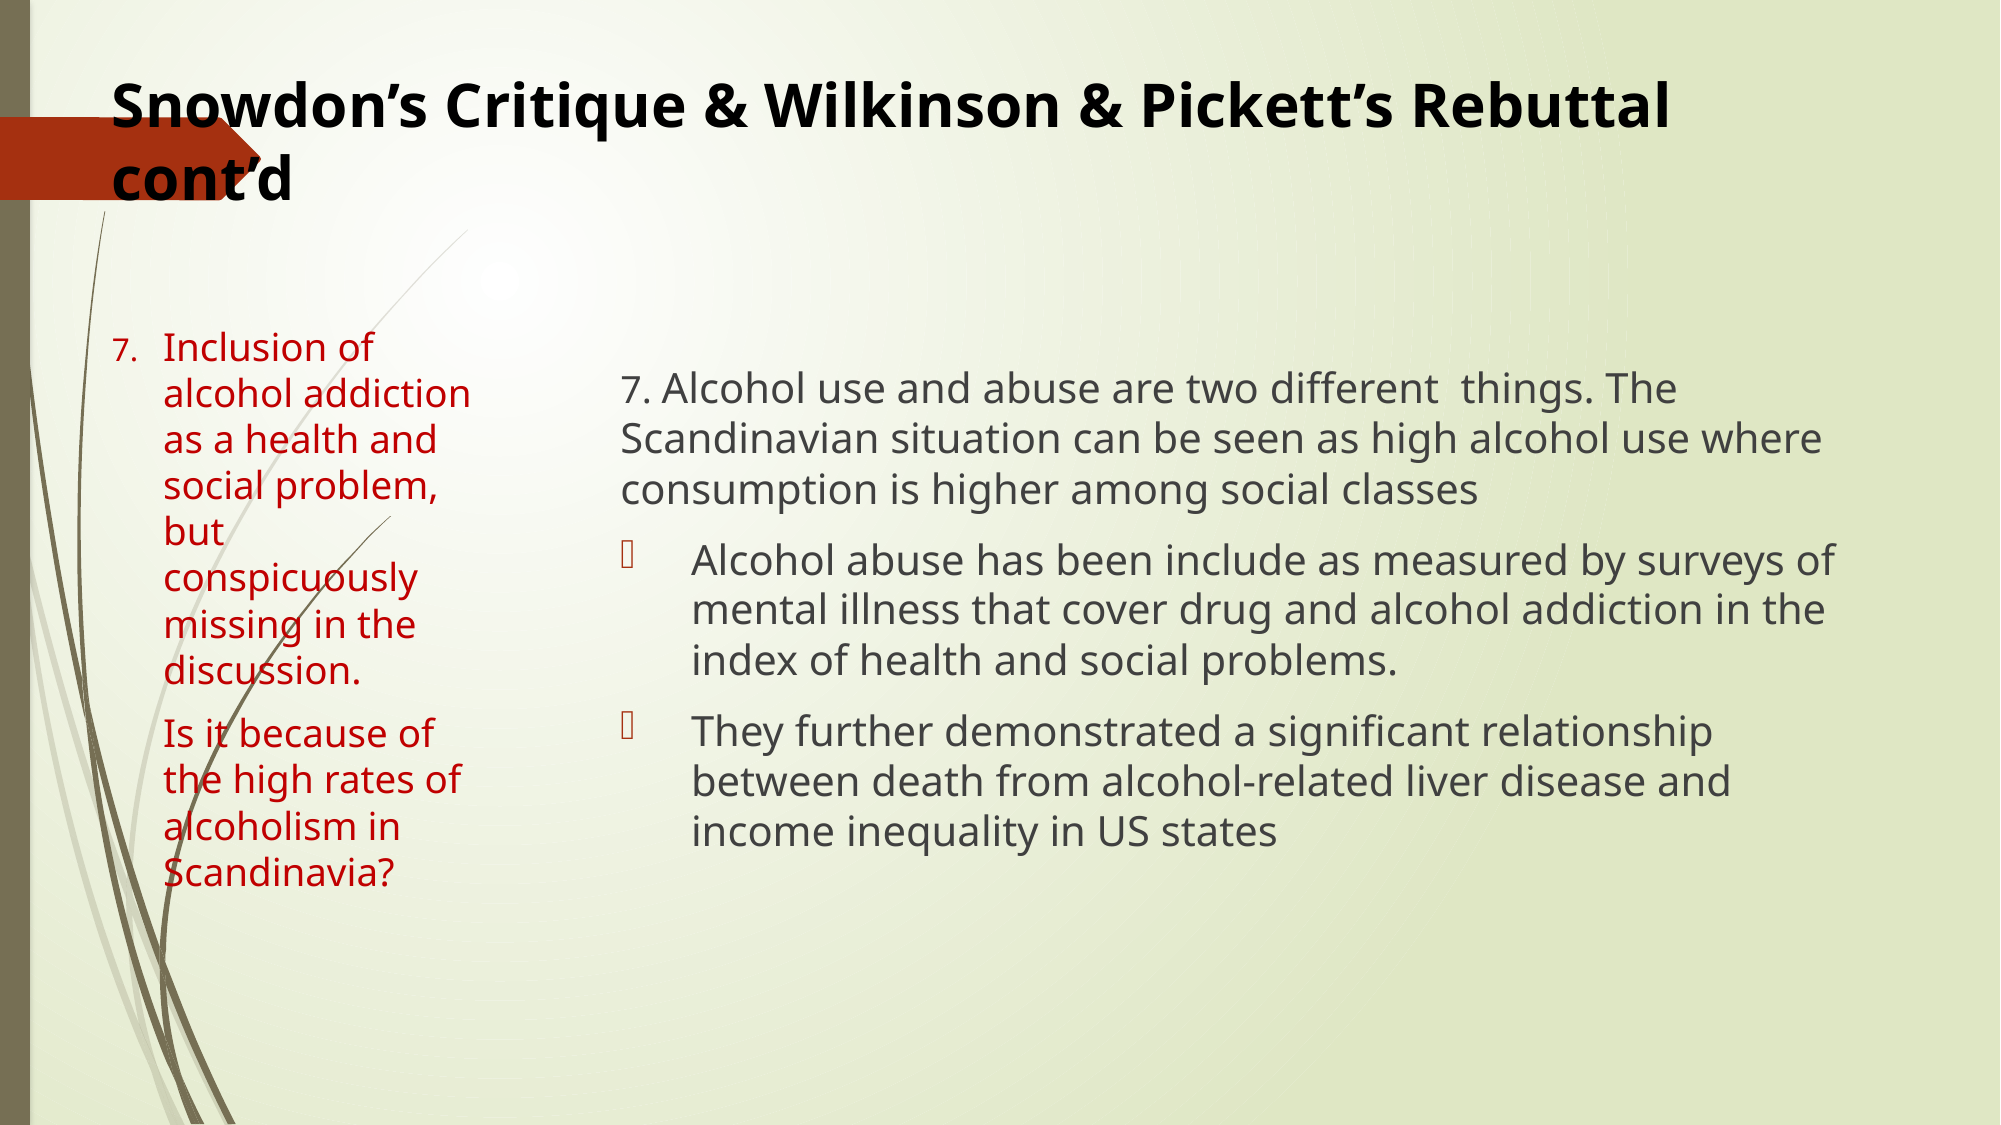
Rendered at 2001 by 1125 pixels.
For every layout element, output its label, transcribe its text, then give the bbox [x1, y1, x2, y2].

list 7. Alcohol use and abuse are two different things. The Scandinavian situation can be seen as high alcohol use where consumption is higher among social classes Alcohol abuse has been include as measured by surveys of mental illness that cover drug and alcohol addiction in the index of health and social problems. They further demonstrated a significant relationship between death from alcohol-related liver disease and income inequality in US states [605, 354, 1863, 1014]
list 7. Inclusion of alcohol addiction as a health and social problem, but conspicuously missing in the discussion. Is it because of the high rates of alcoholism in Scandinavia? [96, 315, 500, 902]
title Snowdon’s Critique & Wilkinson & Pickett’s Rebuttal cont’d [96, 59, 1863, 153]
